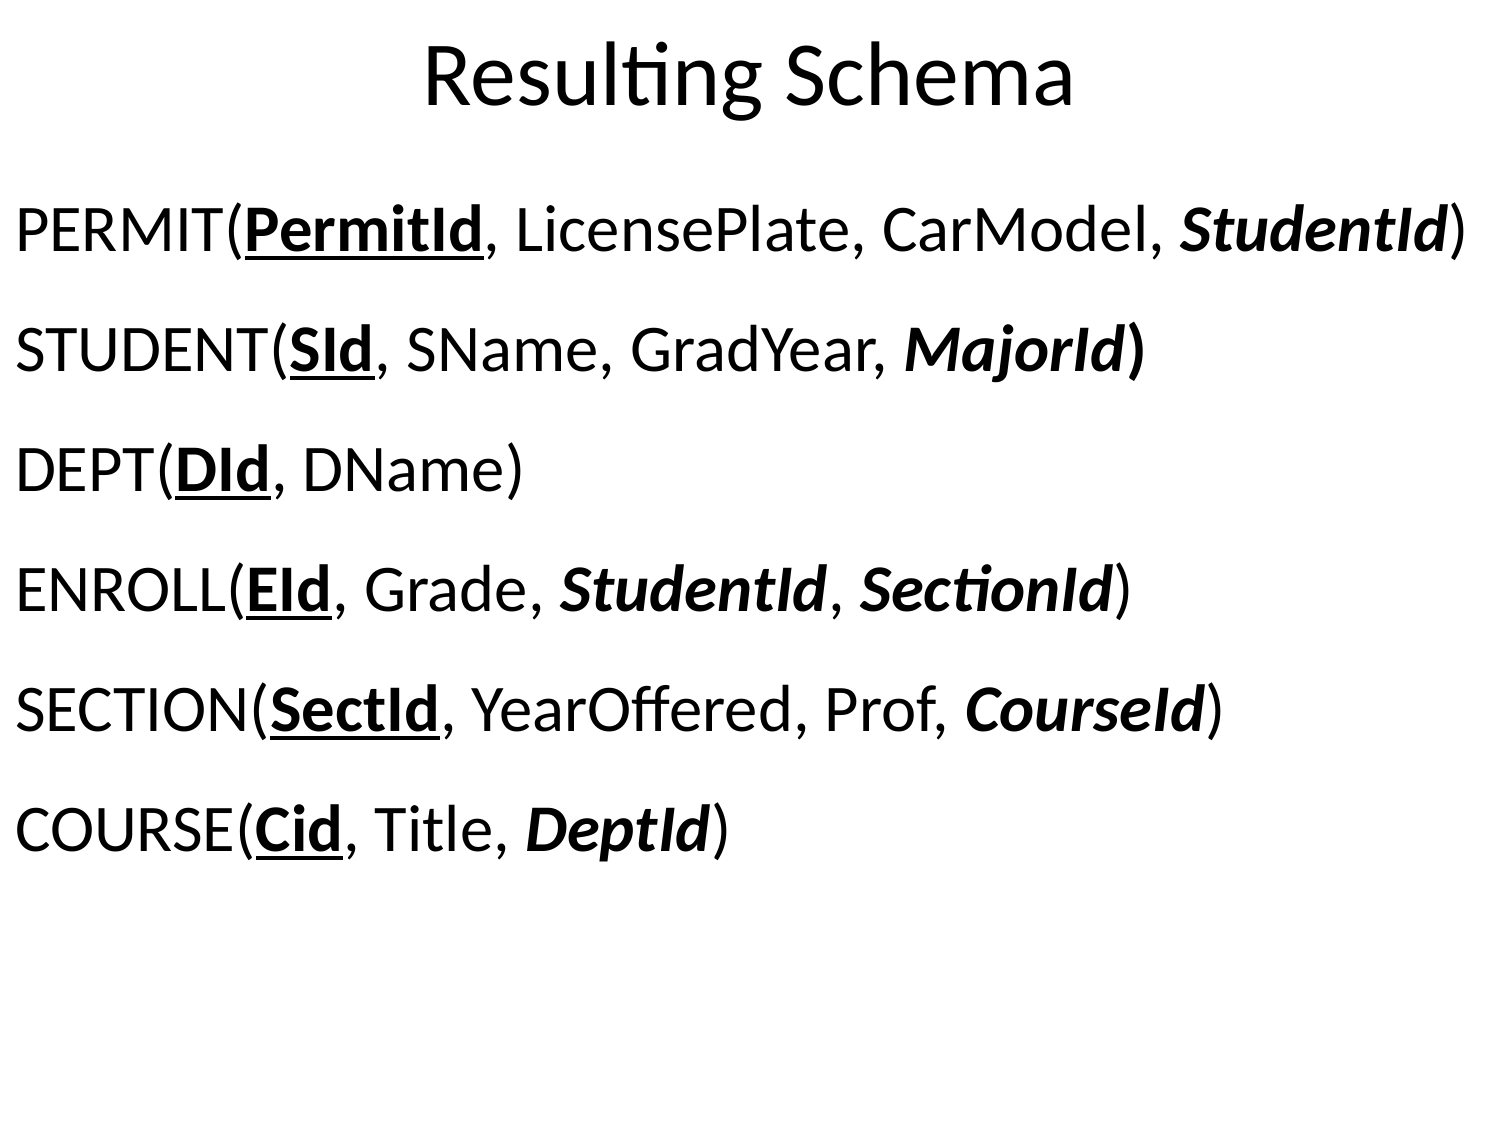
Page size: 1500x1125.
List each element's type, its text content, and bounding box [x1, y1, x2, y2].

list PERMIT(PermitId, LicensePlate, CarModel, StudentId) STUDENT(SId, SName, GradYear, MajorId) DEPT(DId, DName) ENROLL(EId, Grade, StudentId, SectionId) SECTION(SectId, YearOffered, Prof, CourseId) COURSE(Cid, Title, DeptId) [0, 137, 1500, 1125]
title Resulting Schema [0, 0, 1500, 137]
